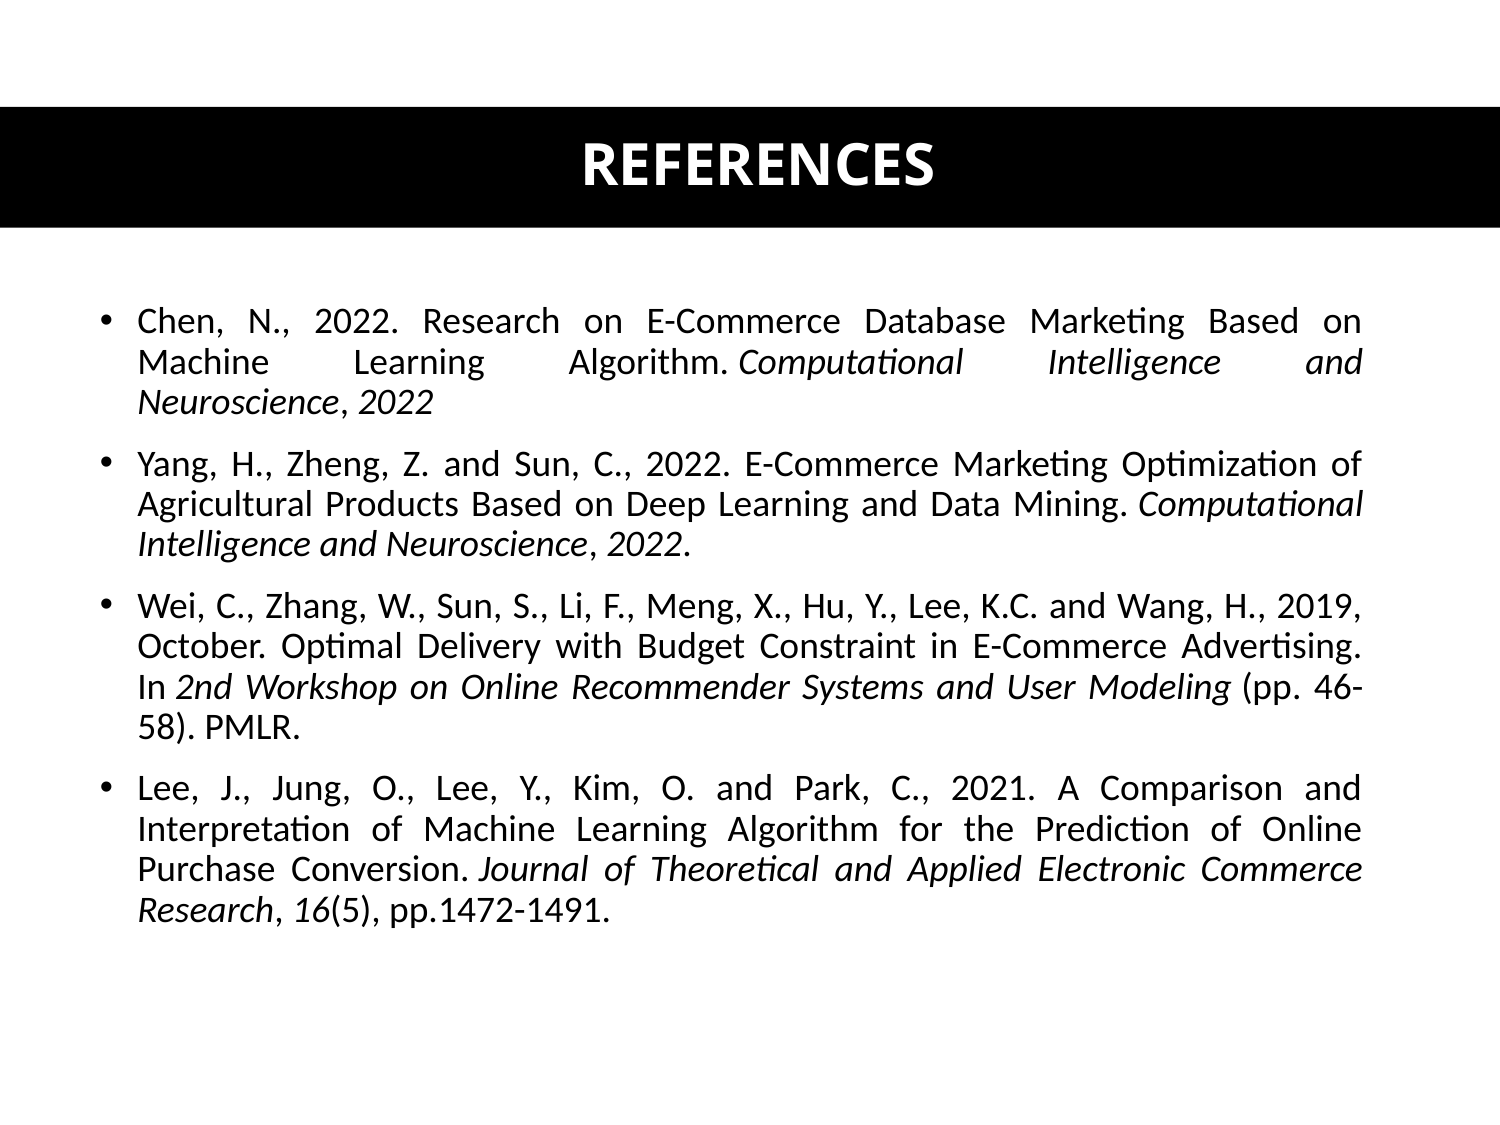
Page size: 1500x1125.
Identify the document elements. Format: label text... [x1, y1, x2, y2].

text_box Chen, N., 2022. Research on E-Commerce Database Marketing Based on Machine Learning Algorithm. Computational Intelligence and Neuroscience, 2022 Yang, H., Zheng, Z. and Sun, C., 2022. E-Commerce Marketing Optimization of Agricultural Products Based on Deep Learning and Data Mining. Computational Intelligence and Neuroscience, 2022. Wei, C., Zhang, W., Sun, S., Li, F., Meng, X., Hu, Y., Lee, K.C. and Wang, H., 2019, October. Optimal Delivery with Budget Constraint in E-Commerce Advertising. In 2nd Workshop on Online Recommender Systems and User Modeling (pp. 46-58). PMLR. Lee, J., Jung, O., Lee, Y., Kim, O. and Park, C., 2021. A Comparison and Interpretation of Machine Learning Algorithm for the Prediction of Online Purchase Conversion. Journal of Theoretical and Applied Electronic Commerce Research, 16(5), pp.1472-1491. [84, 228, 1379, 1024]
text_box [1379, 106, 1500, 229]
title REFERENCES [68, 105, 1448, 228]
text_box [0, 106, 84, 229]
